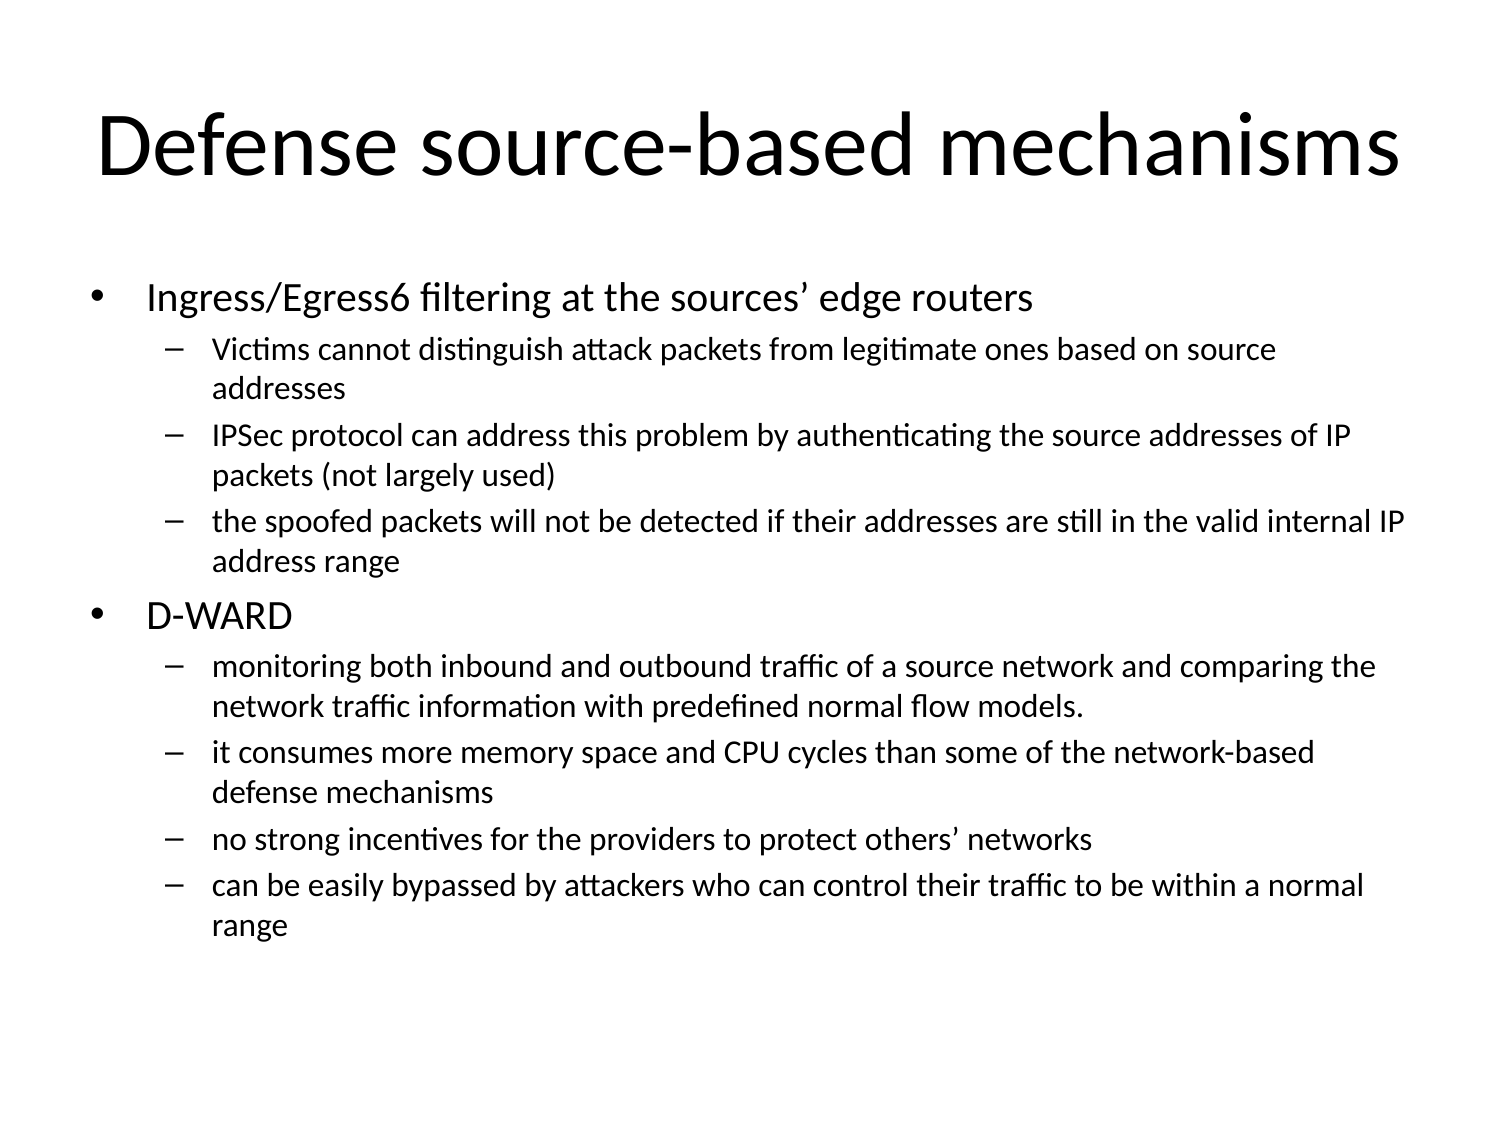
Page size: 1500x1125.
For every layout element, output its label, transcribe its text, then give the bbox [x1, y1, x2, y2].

title Defense source-based mechanisms [75, 45, 1425, 233]
list Ingress/Egress6 filtering at the sources’ edge routers Victims cannot distinguish attack packets from legitimate ones based on source addresses IPSec protocol can address this problem by authenticating the source addresses of IP packets (not largely used) the spoofed packets will not be detected if their addresses are still in the valid internal IP address range D-WARD monitoring both inbound and outbound traffic of a source network and comparing the network traffic information with predefined normal flow models. it consumes more memory space and CPU cycles than some of the network-based defense mechanisms no strong incentives for the providers to protect others’ networks can be easily bypassed by attackers who can control their traffic to be within a normal range [75, 262, 1425, 1005]
